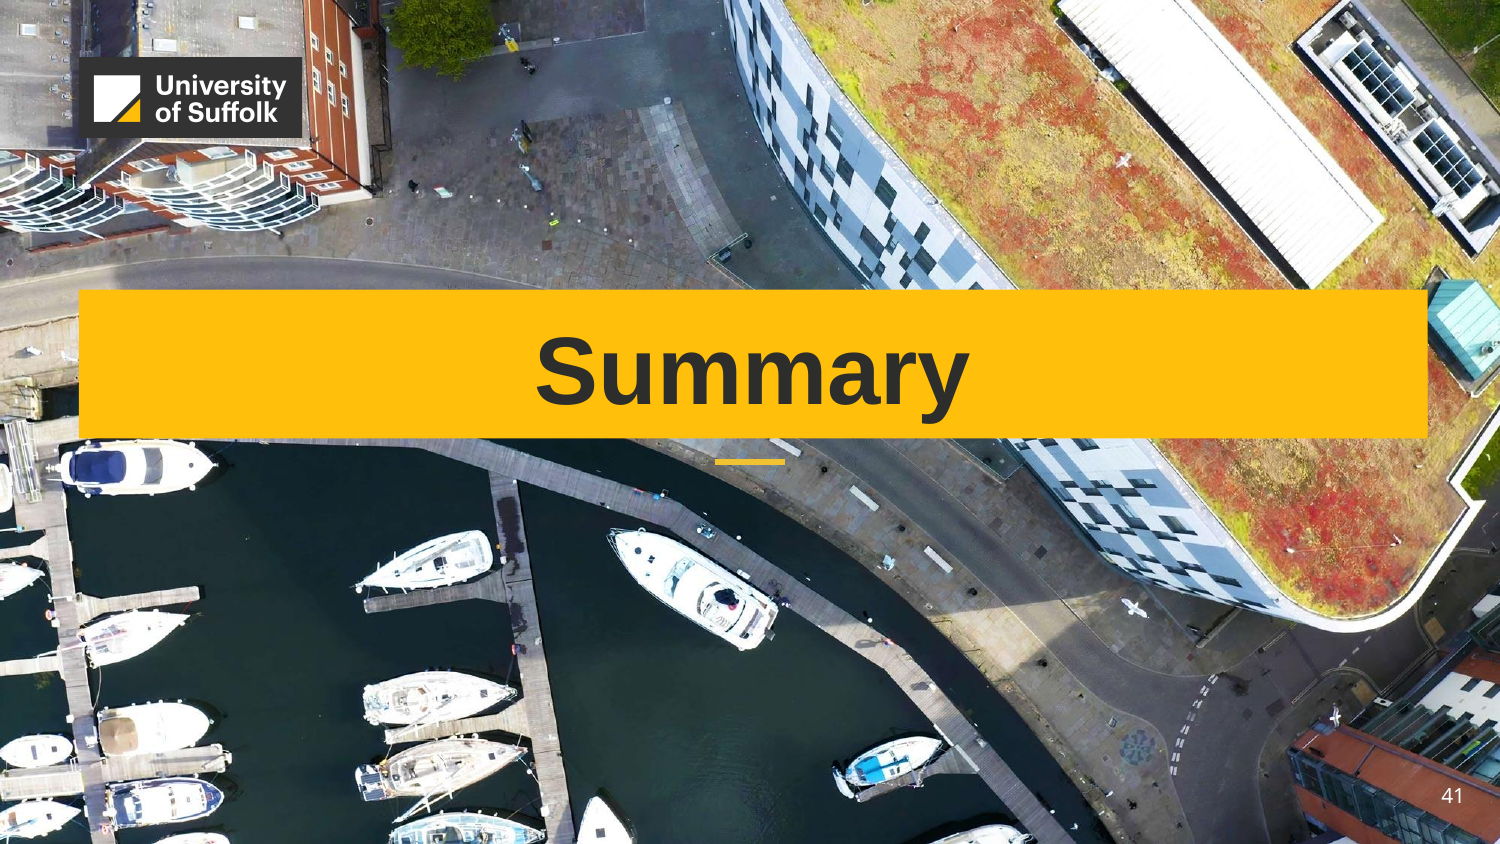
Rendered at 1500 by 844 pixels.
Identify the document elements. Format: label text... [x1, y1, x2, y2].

picture [0, 0, 1500, 844]
title Summary [78, 289, 1428, 439]
slide_number 41 [1389, 764, 1480, 830]
